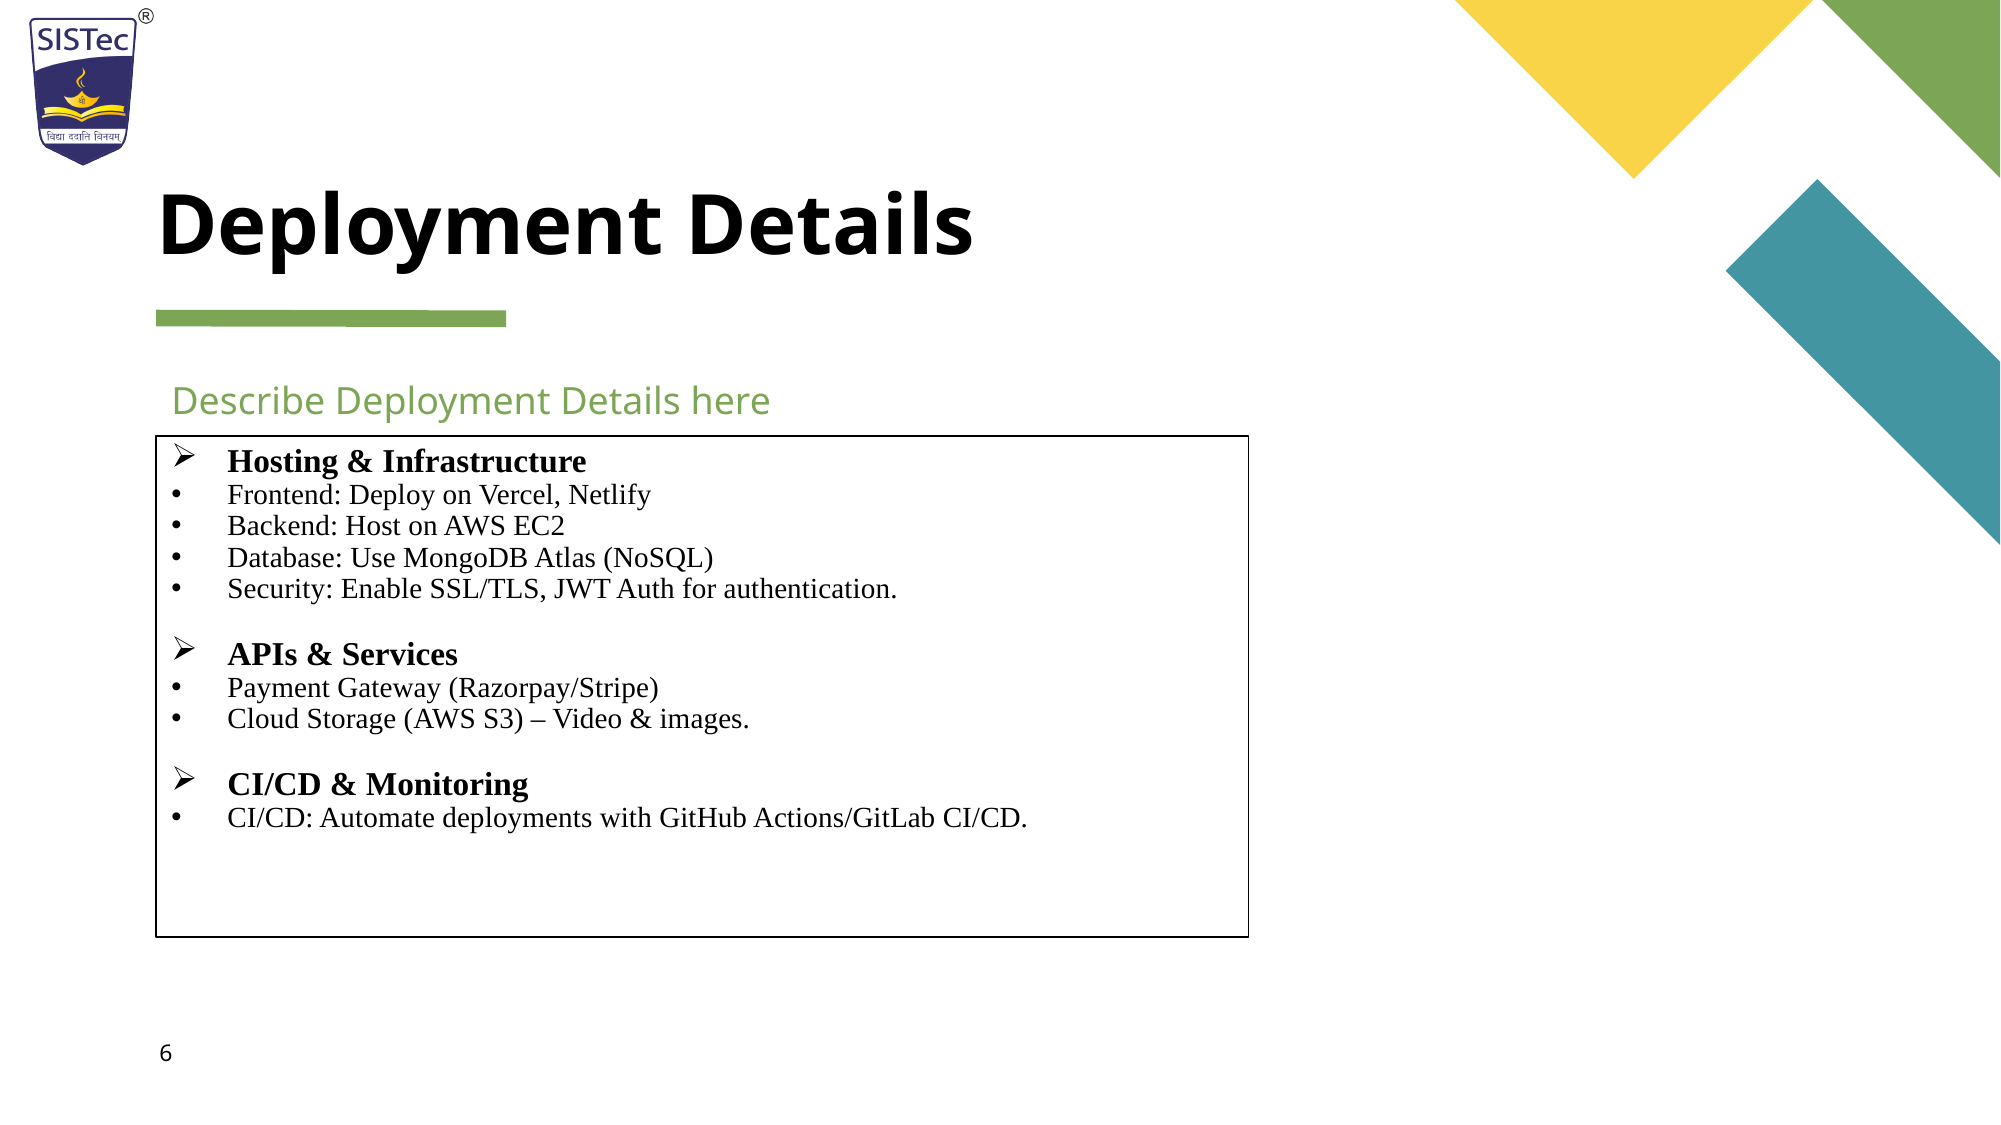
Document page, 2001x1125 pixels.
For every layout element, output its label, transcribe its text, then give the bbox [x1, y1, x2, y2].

list Hosting & Infrastructure Frontend: Deploy on Vercel, Netlify Backend: Host on AWS EC2 Database: Use MongoDB Atlas (NoSQL) Security: Enable SSL/TLS, JWT Auth for authentication. APIs & Services Payment Gateway (Razorpay/Stripe) Cloud Storage (AWS S3) – Video & images. CI/CD & Monitoring CI/CD: Automate deployments with GitHub Actions/GitLab CI/CD. [156, 435, 1249, 938]
title Deployment Details [156, 172, 1105, 273]
list Describe Deployment Details here [156, 375, 950, 427]
picture [28, 8, 154, 167]
slide_number 6 [159, 1038, 246, 1080]
